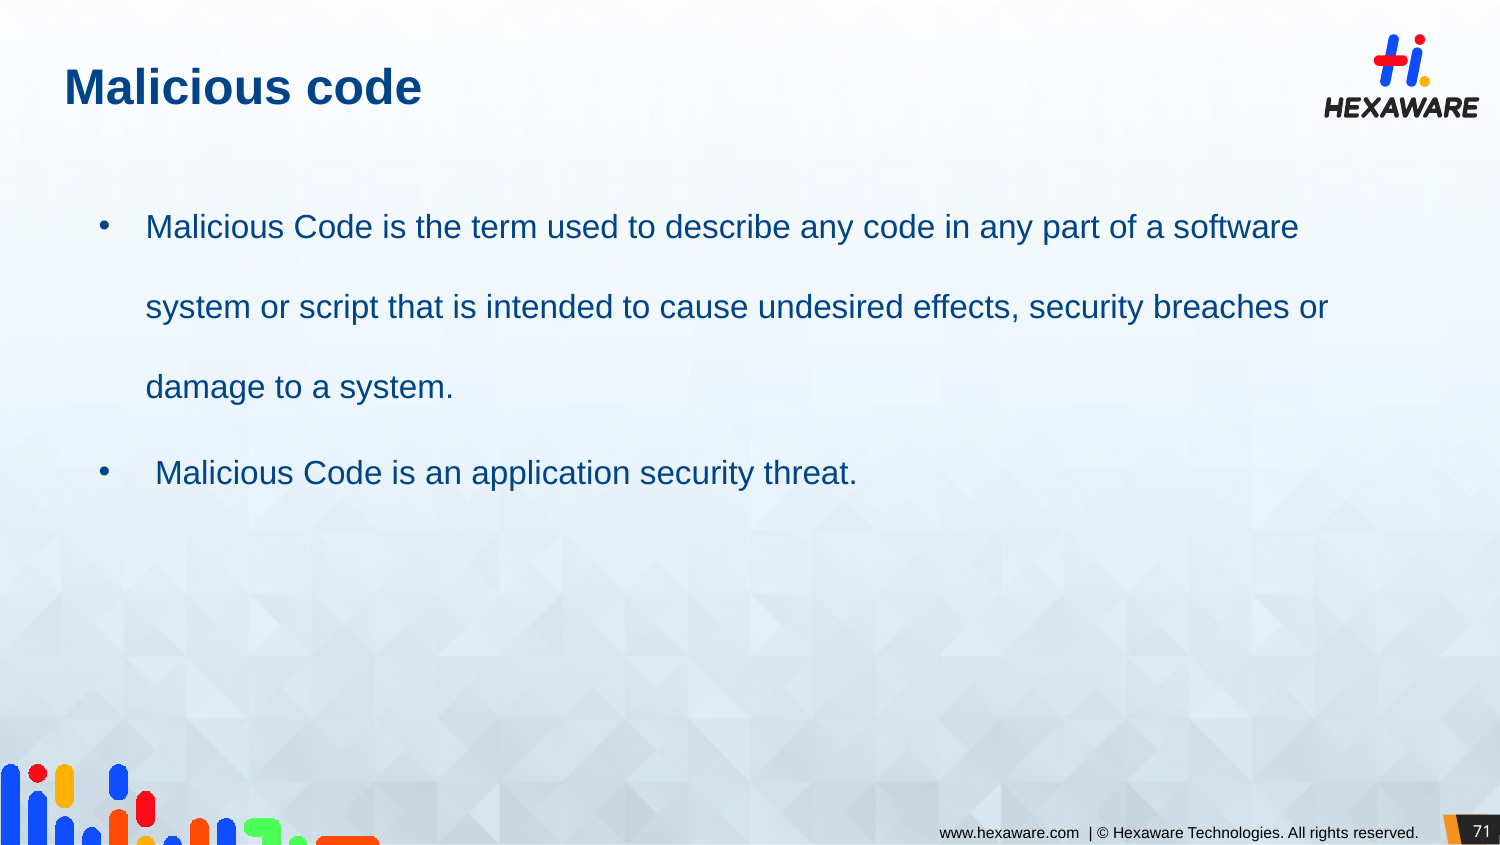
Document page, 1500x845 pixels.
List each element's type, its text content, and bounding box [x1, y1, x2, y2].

picture [0, 0, 1500, 845]
list Malicious Code is the term used to describe any code in any part of a software system or script that is intended to cause undesired effects, security breaches or damage to a system. Malicious Code is an application security threat. [87, 159, 1363, 685]
title Malicious code [52, 47, 1141, 123]
